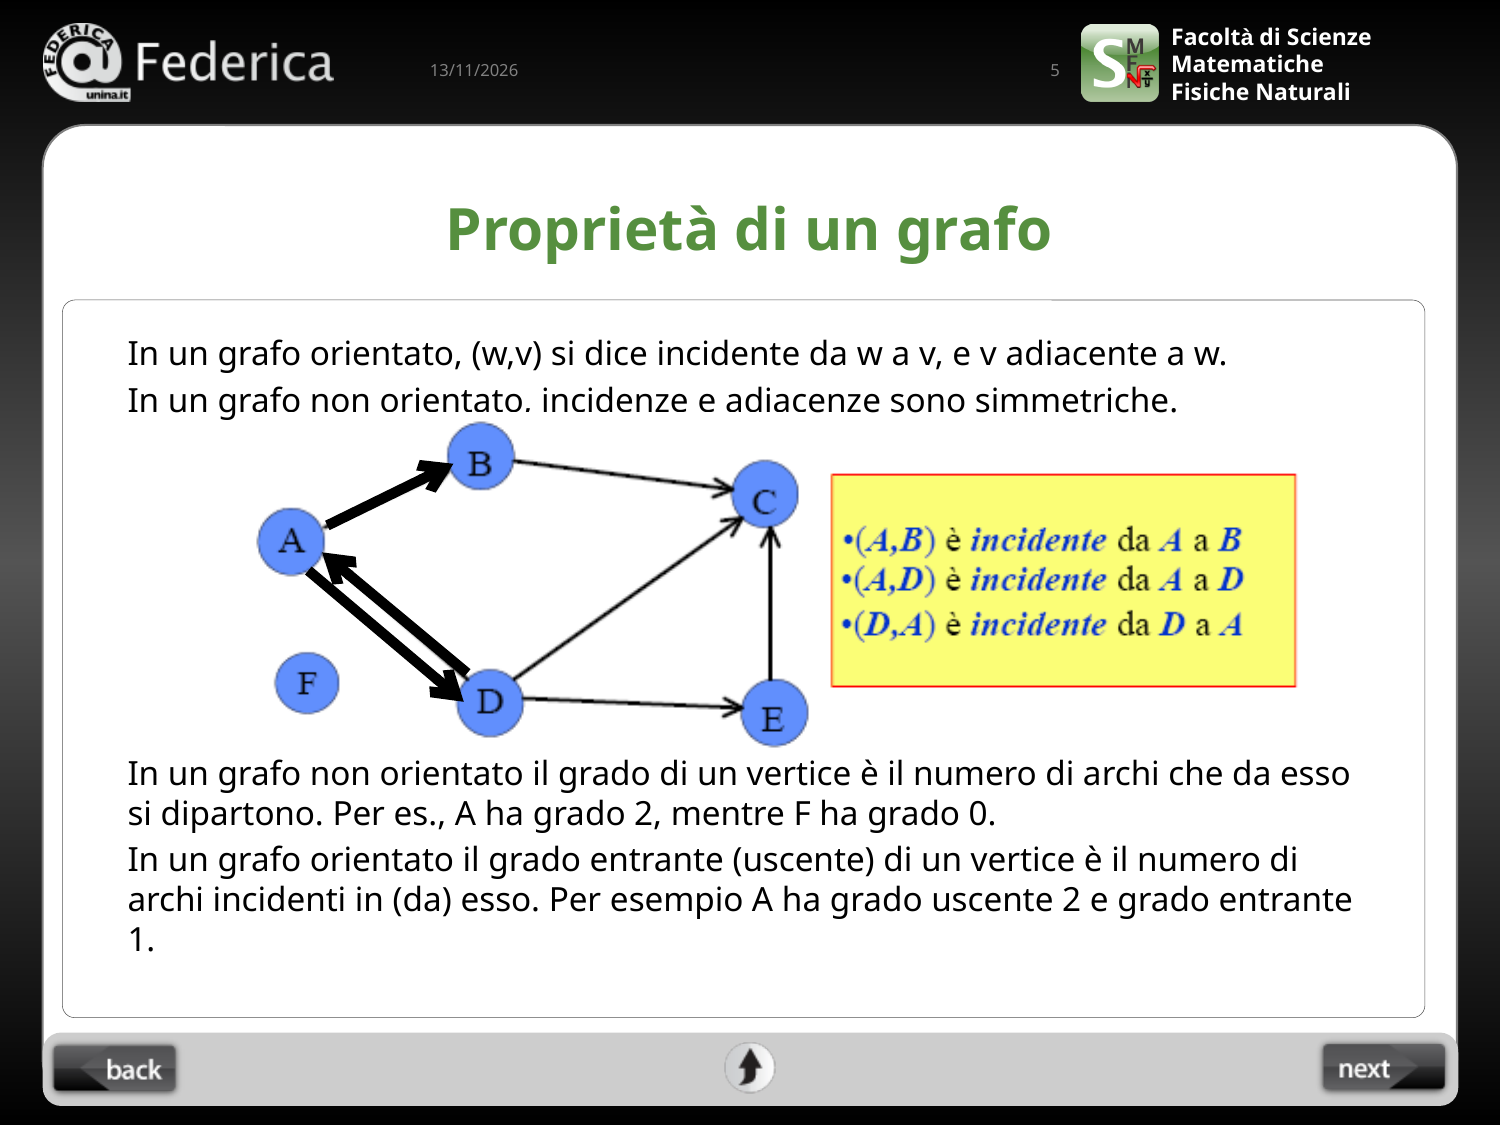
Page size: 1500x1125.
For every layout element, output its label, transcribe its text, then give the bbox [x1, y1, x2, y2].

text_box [249, 412, 1307, 752]
picture [724, 1042, 776, 1094]
picture [1313, 1035, 1453, 1100]
text_box [62, 299, 1425, 1018]
title Proprietà di un grafo [47, 129, 1450, 325]
picture [1081, 24, 1159, 102]
picture [43, 23, 334, 102]
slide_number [375, 34, 534, 110]
slide_number 5 [962, 33, 1075, 109]
picture [45, 1037, 185, 1102]
